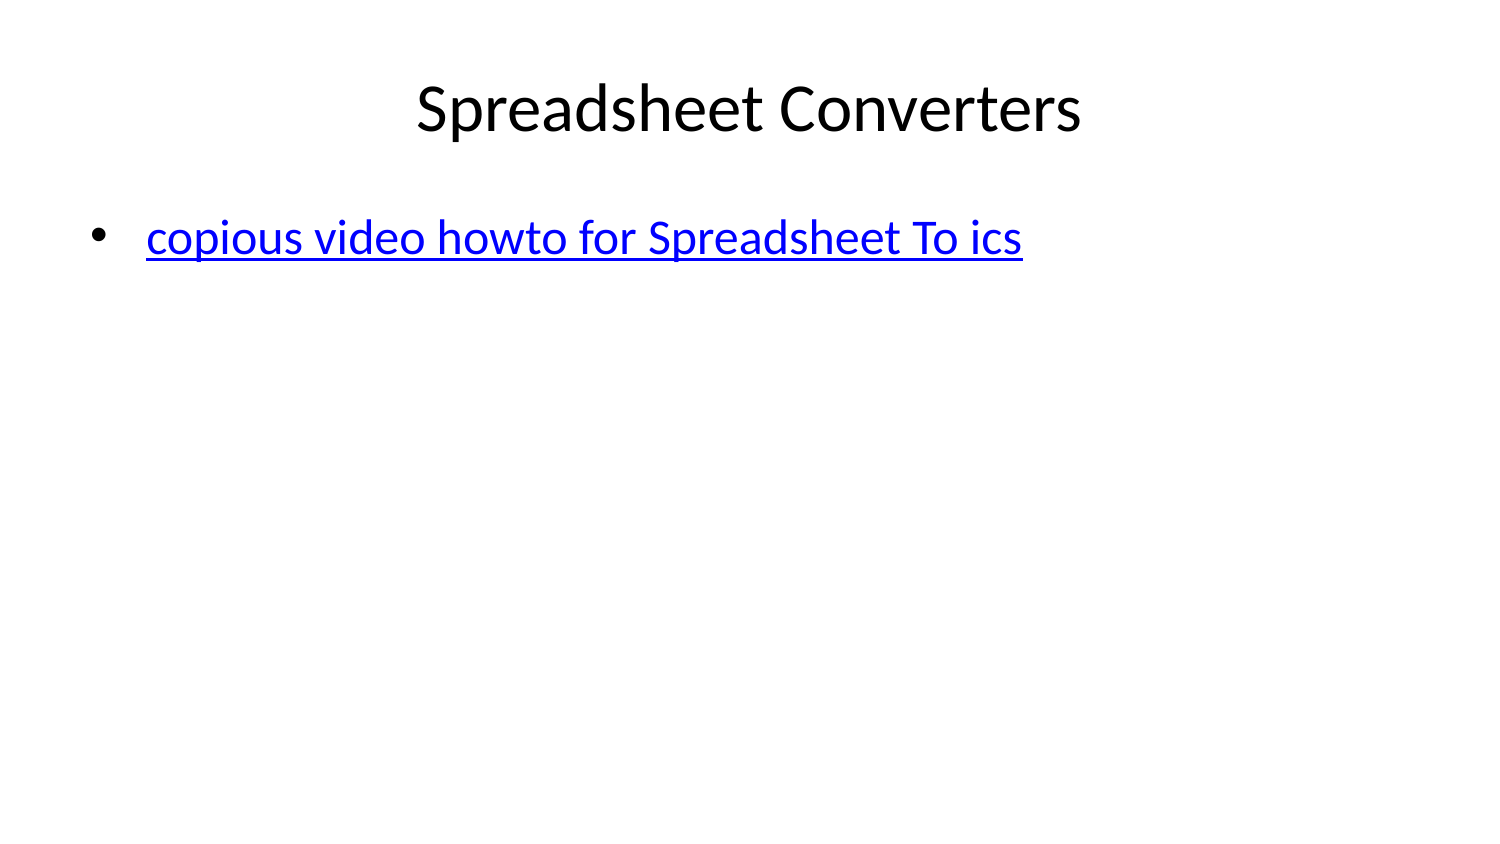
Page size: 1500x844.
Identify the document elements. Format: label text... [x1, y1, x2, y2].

list copious video howto for Spreadsheet To ics [75, 196, 1425, 754]
title Spreadsheet Converters [75, 33, 1425, 175]
